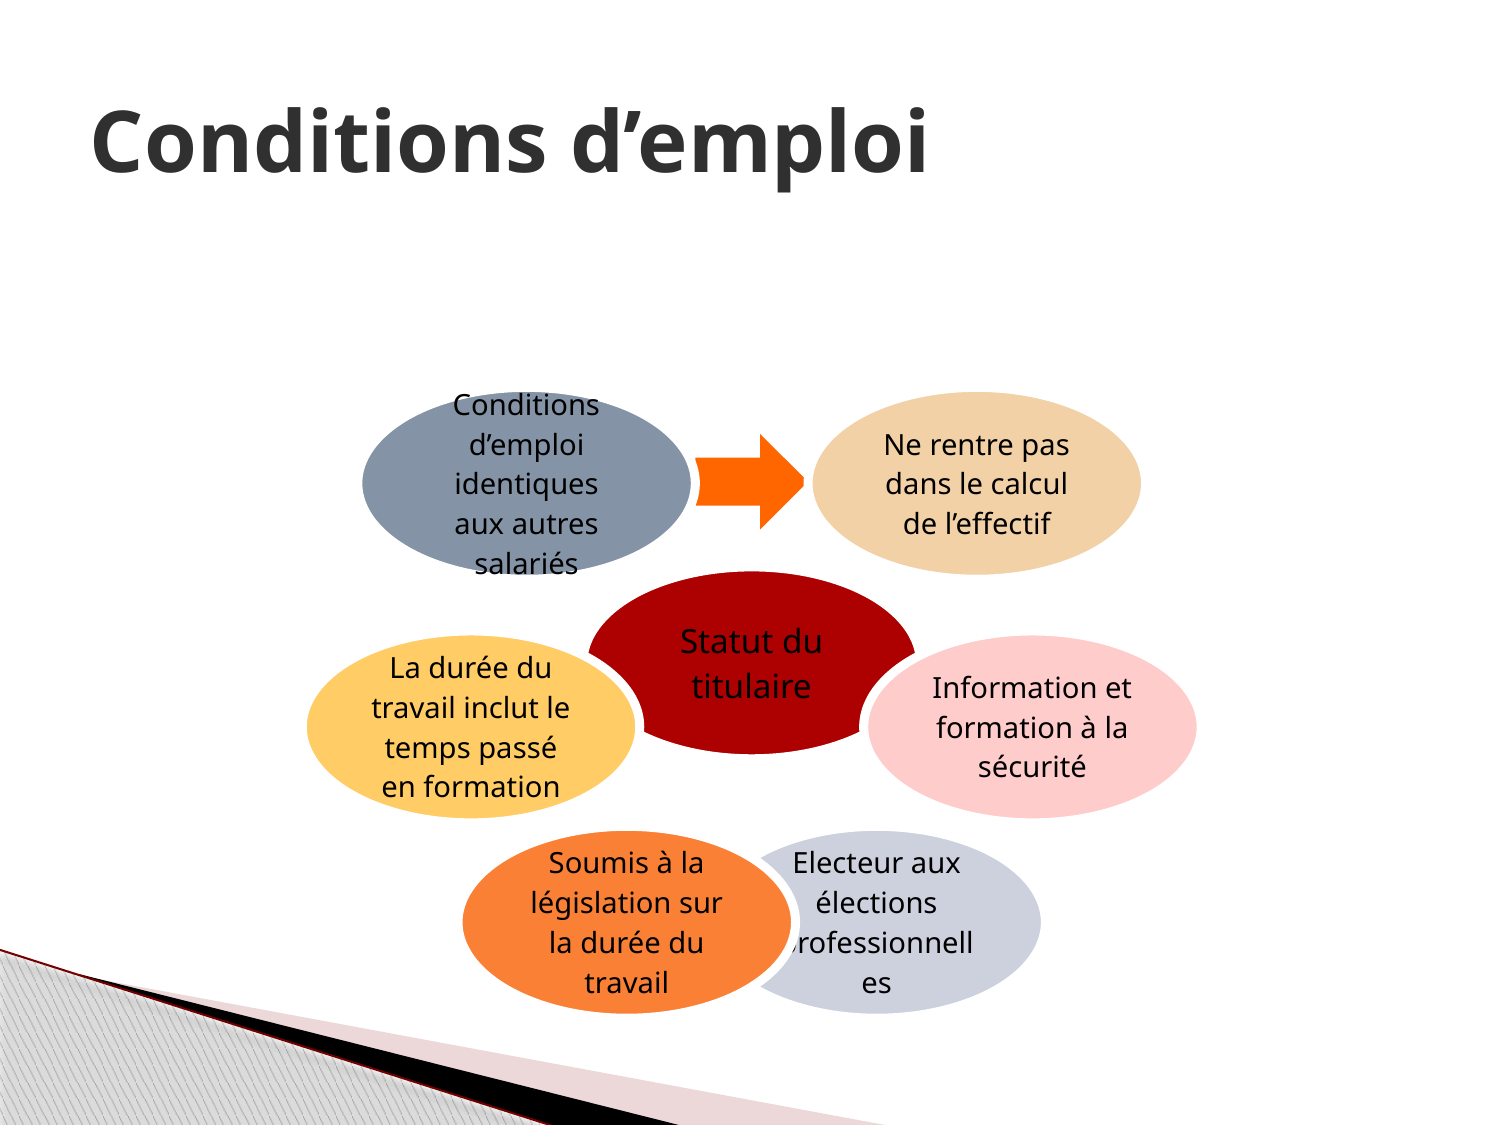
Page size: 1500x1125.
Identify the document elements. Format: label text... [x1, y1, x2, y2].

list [76, 278, 1427, 1047]
title Conditions d’emploi [75, 45, 1425, 233]
